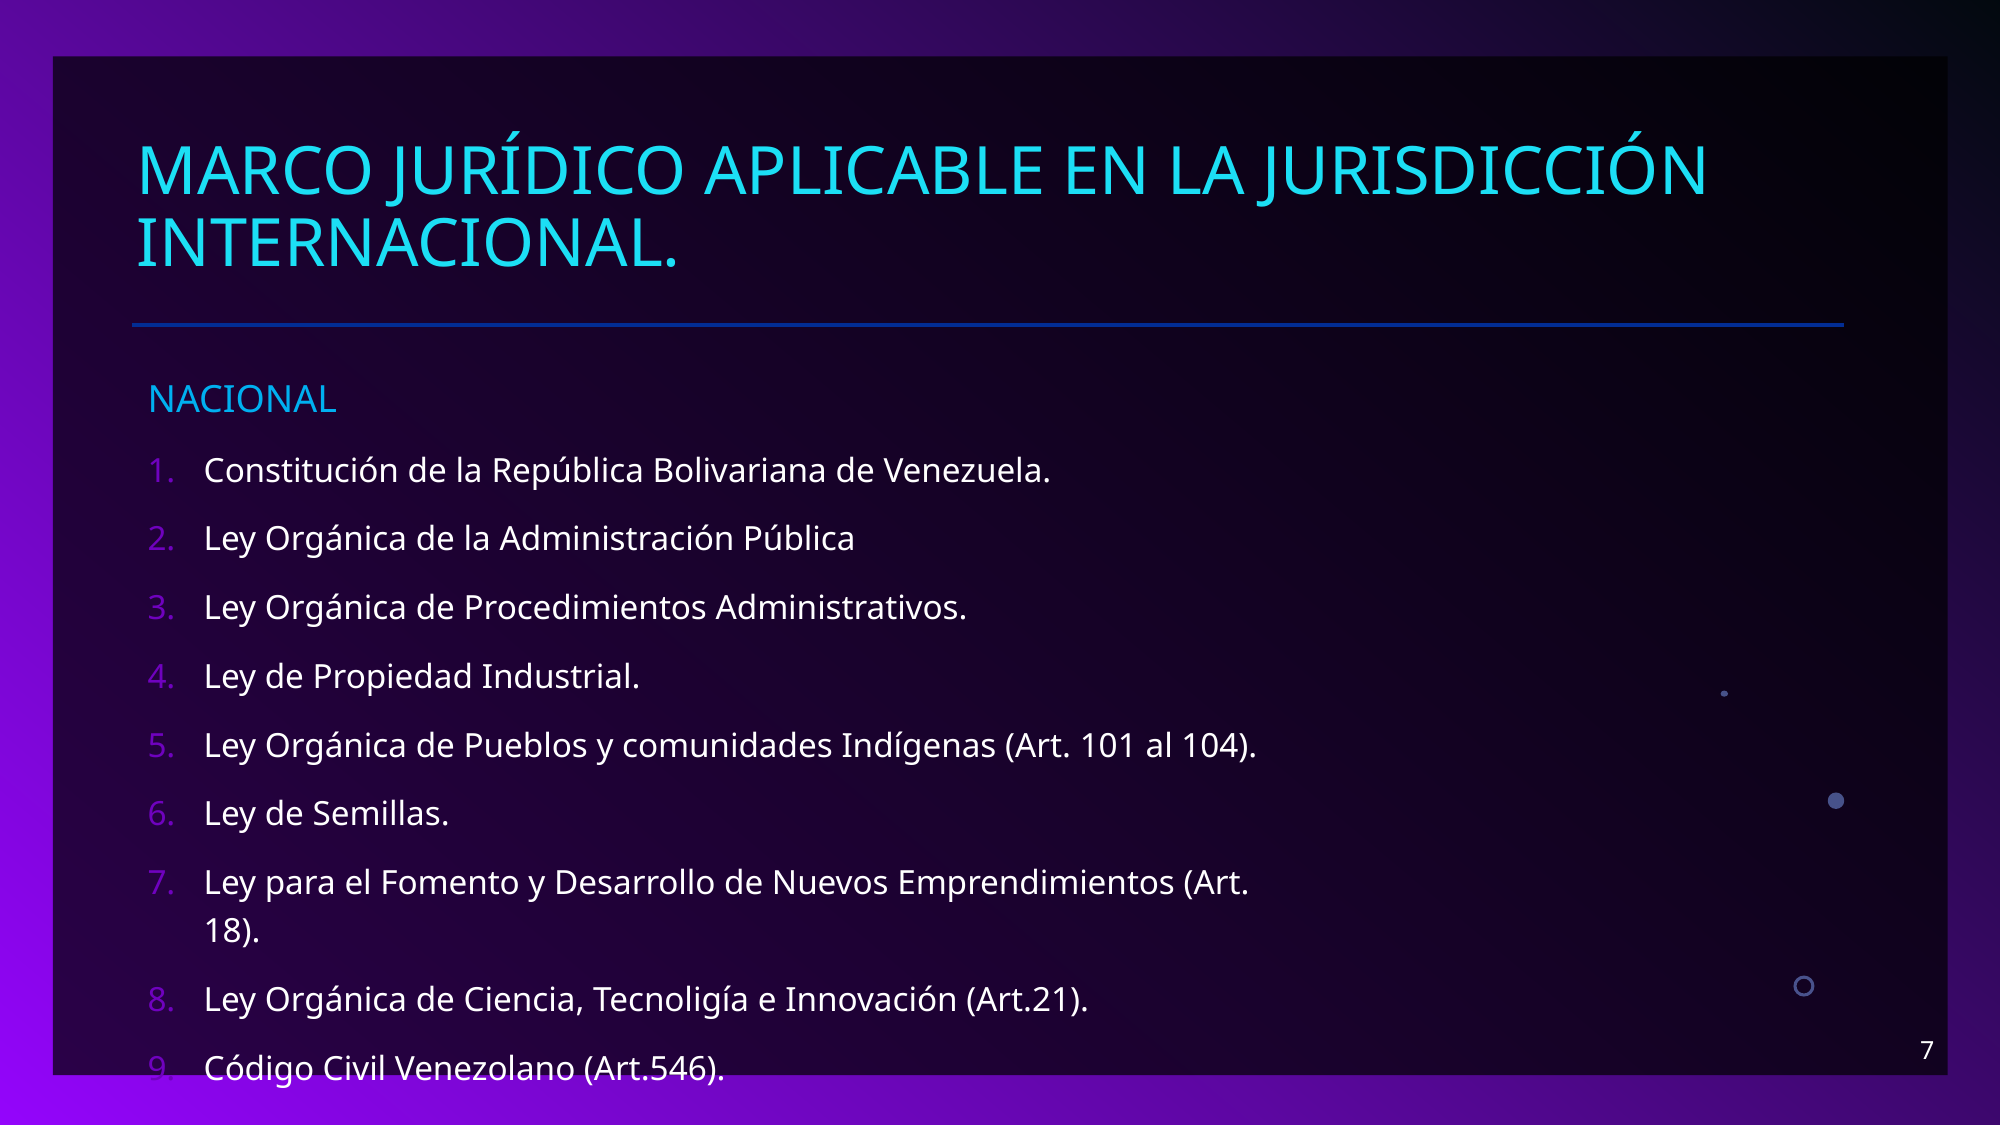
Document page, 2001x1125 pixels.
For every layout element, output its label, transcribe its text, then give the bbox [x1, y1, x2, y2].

title Marco jurídico aplicable en la jurisdicción internacional. [121, 70, 1845, 289]
list NACIONAL Constitución de la República Bolivariana de Venezuela. Ley Orgánica de la Administración Pública Ley Orgánica de Procedimientos Administrativos. Ley de Propiedad Industrial. Ley Orgánica de Pueblos y comunidades Indígenas (Art. 101 al 104). Ley de Semillas. Ley para el Fomento y Desarrollo de Nuevos Emprendimientos (Art. 18). Ley Orgánica de Ciencia, Tecnoligía e Innovación (Art.21). Código Civil Venezolano (Art.546). [132, 358, 1292, 1016]
slide_number 7 [1499, 1021, 1950, 1082]
